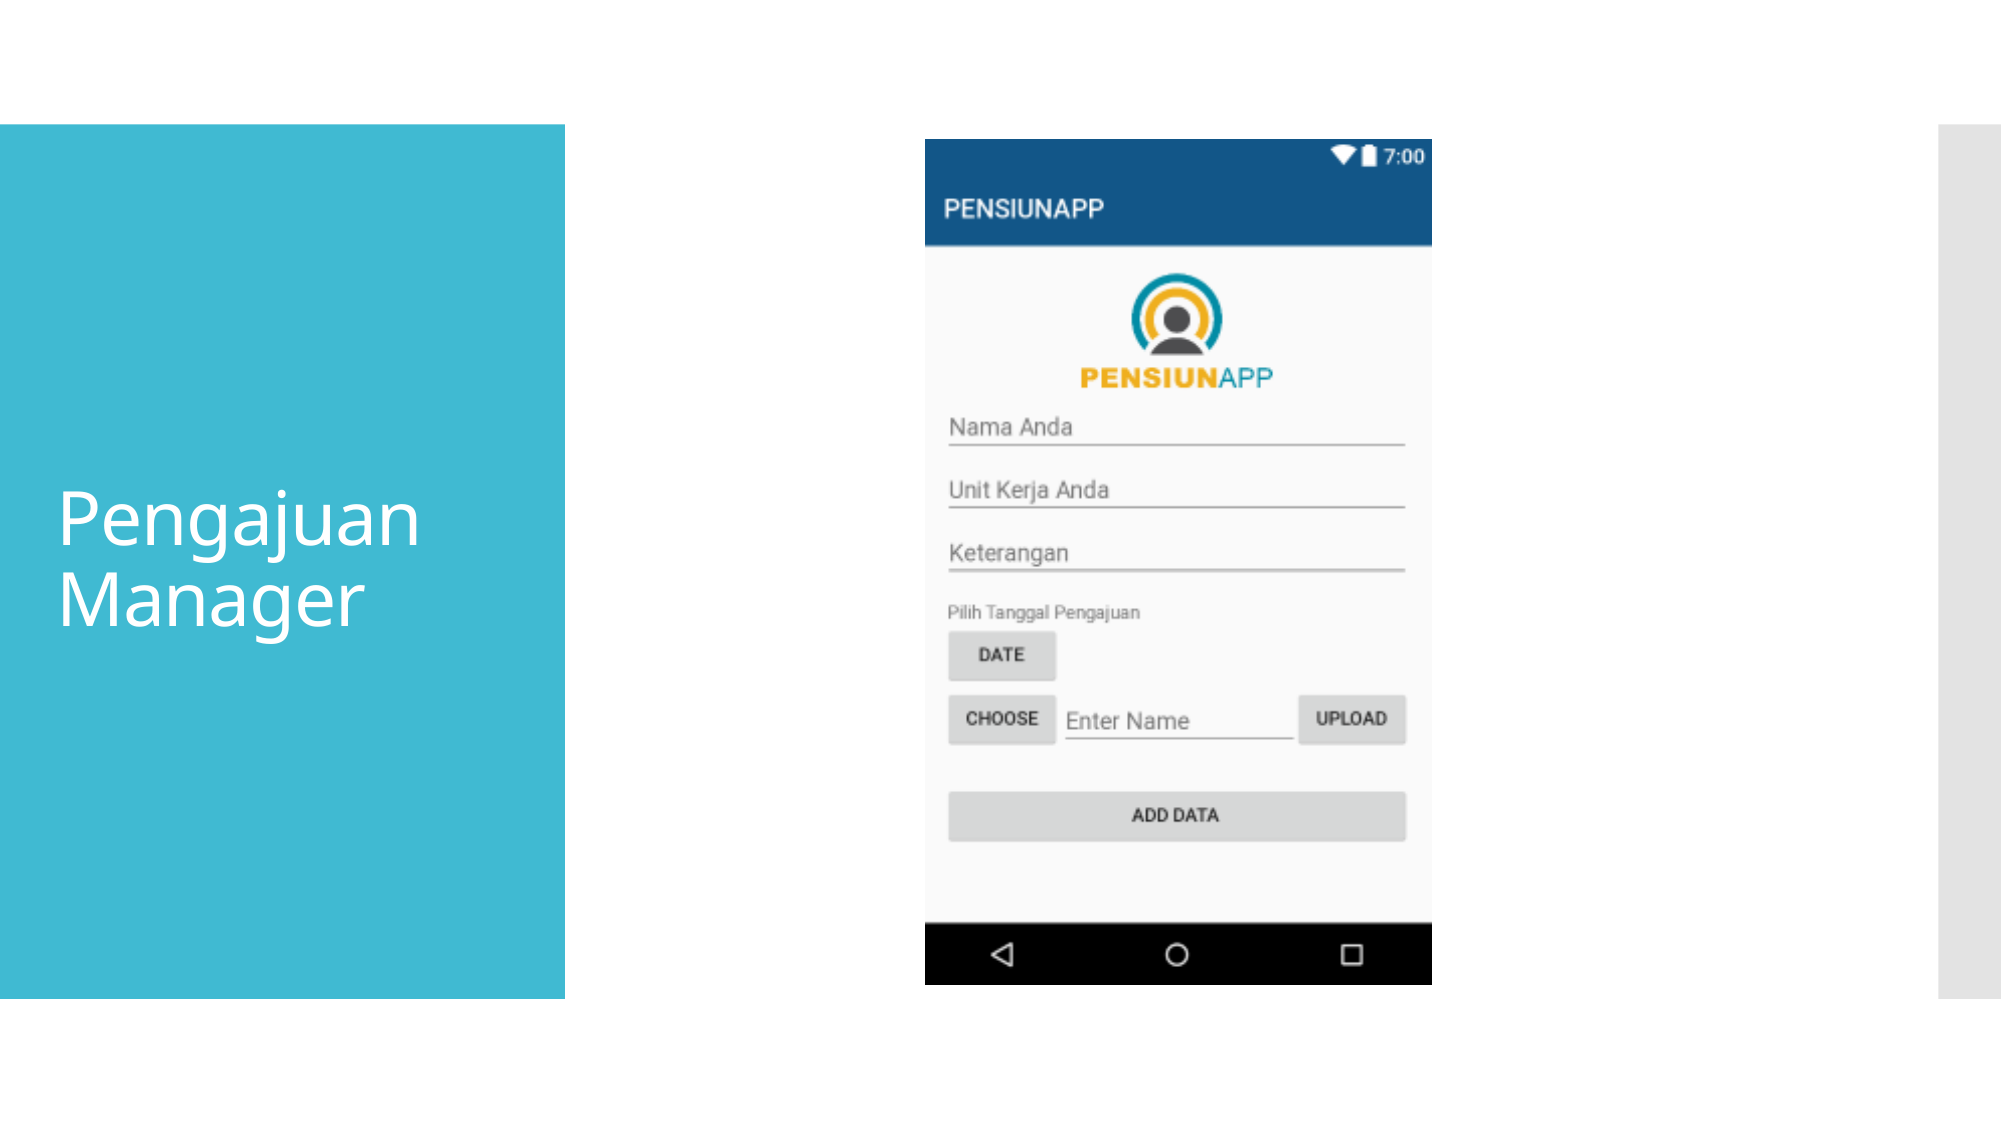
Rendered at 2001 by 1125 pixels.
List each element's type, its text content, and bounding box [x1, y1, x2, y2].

title Pengajuan Manager [41, 184, 525, 940]
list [925, 139, 1432, 985]
